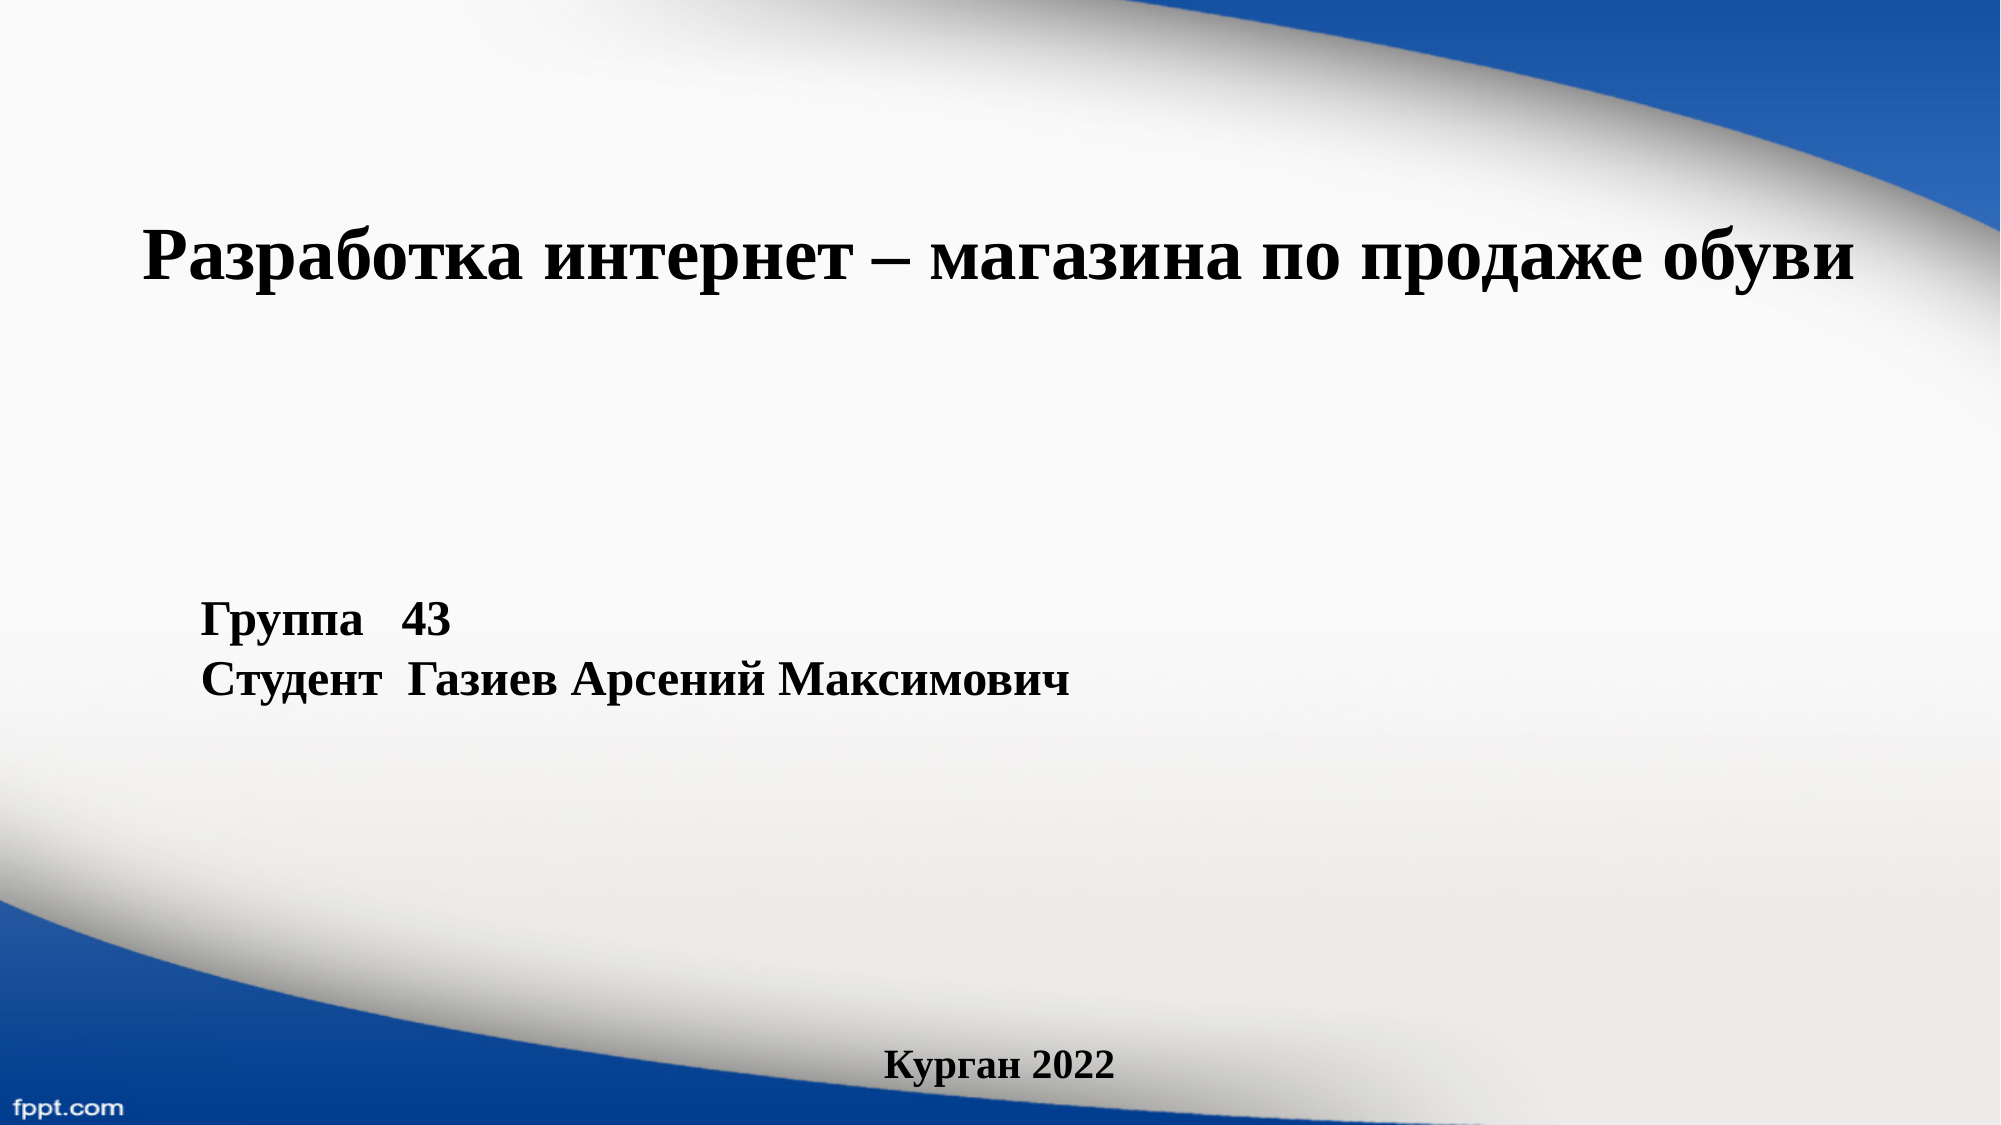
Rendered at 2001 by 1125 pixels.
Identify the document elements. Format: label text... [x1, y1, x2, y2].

picture [0, 0, 2001, 1125]
text_box Группа 43 Студент Газиев Арсений Максимович [185, 578, 1086, 713]
text_box Курган 2022 [869, 1029, 1131, 1094]
text_box Разработка интернет – магазина по продаже обуви [128, 196, 1872, 302]
